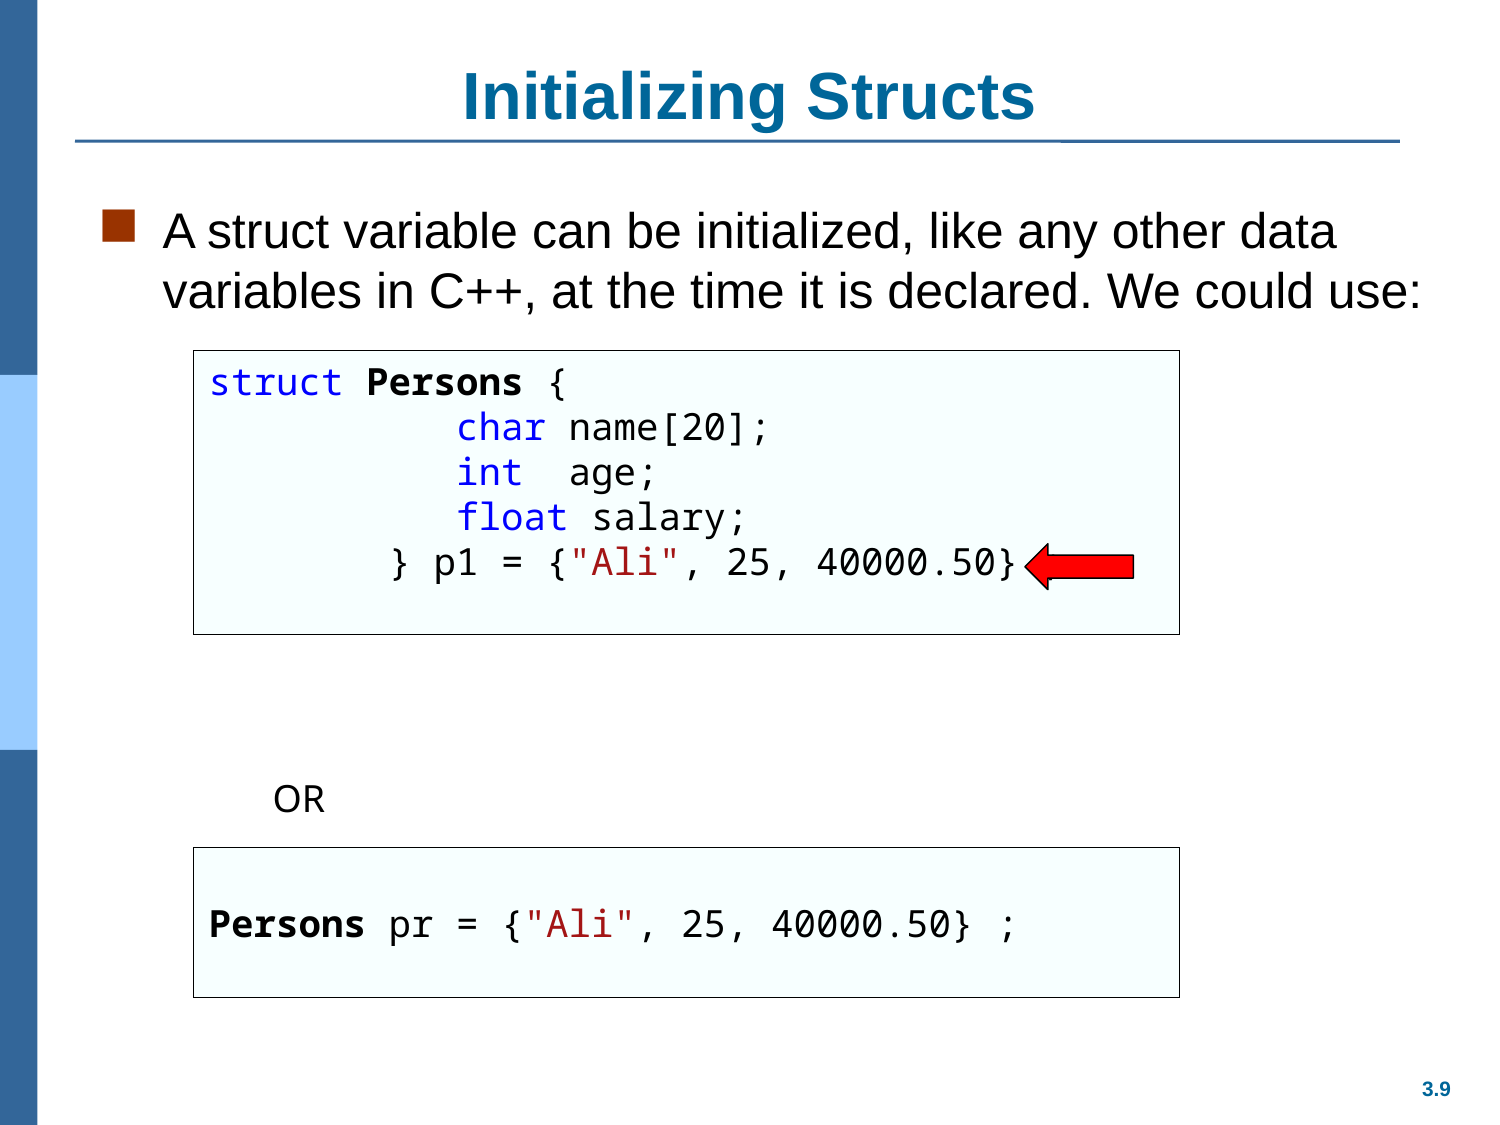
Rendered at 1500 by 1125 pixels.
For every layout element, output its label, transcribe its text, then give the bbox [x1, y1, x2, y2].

text_box OR [257, 767, 341, 828]
text_box Persons pr = {"Ali", 25, 40000.50} ; [193, 847, 1180, 998]
text_box [1024, 543, 1134, 590]
list A struct variable can be initialized, like any other data variables in C++, at the time it is declared. We could use: [91, 190, 1462, 330]
title Initializing Structs [75, 45, 1425, 141]
text_box struct Persons { char name[20]; int age; float salary; } p1 = {"Ali", 25, 40000.50} ; [193, 350, 1180, 635]
